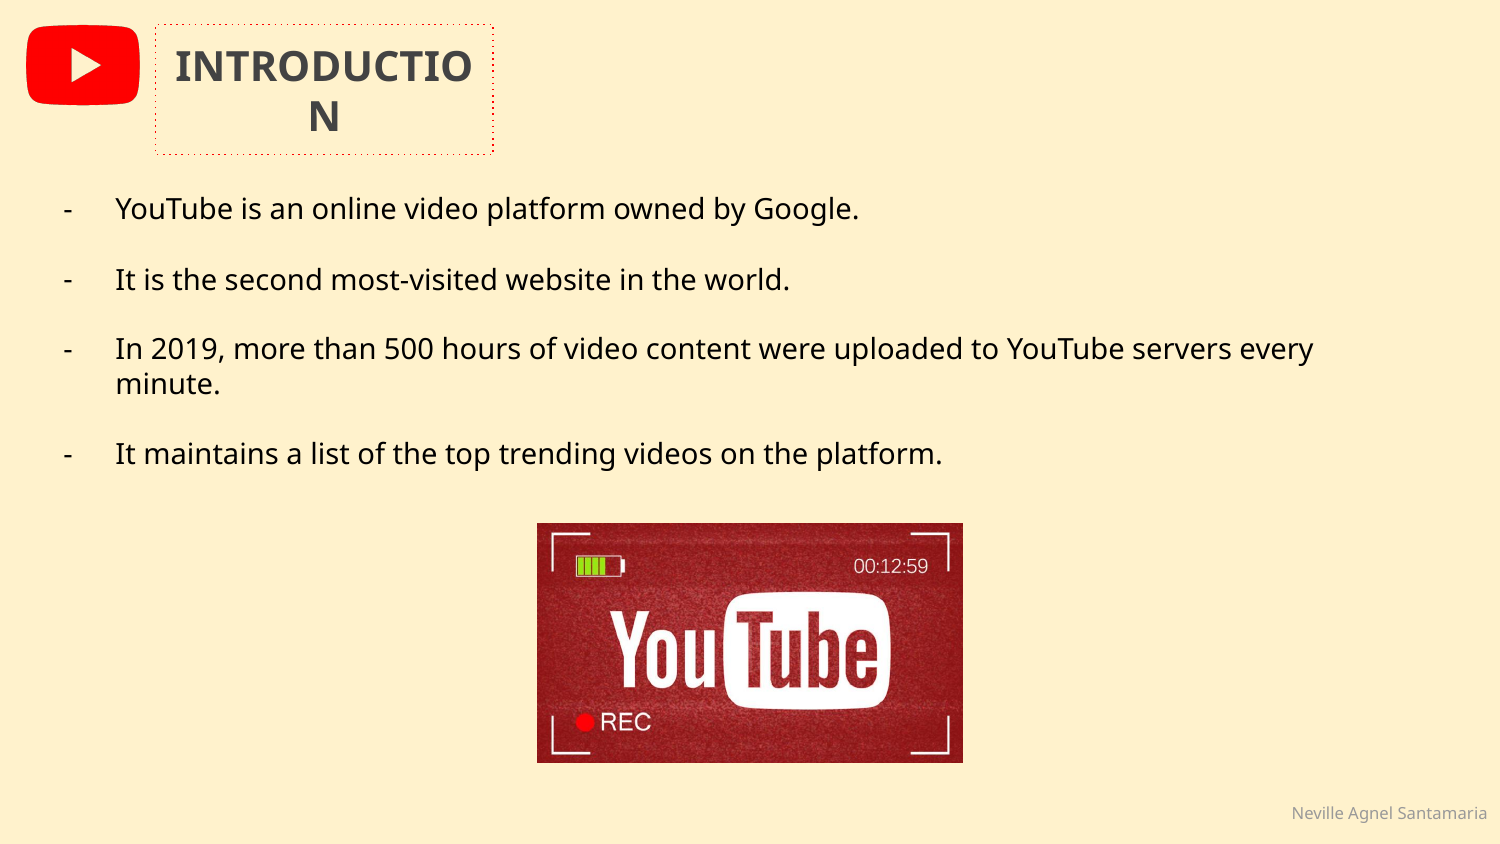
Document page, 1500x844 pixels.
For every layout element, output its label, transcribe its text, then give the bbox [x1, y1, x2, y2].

text_box INTRODUCTION [155, 24, 493, 155]
picture [536, 522, 964, 764]
picture [25, 24, 140, 106]
text_box Neville Agnel Santamaria [1276, 793, 1500, 834]
text_box YouTube is an online video platform owned by Google. It is the second most-visited website in the world. In 2019, more than 500 hours of video content were uploaded to YouTube servers every minute. It maintains a list of the top trending videos on the platform. [25, 175, 1381, 486]
